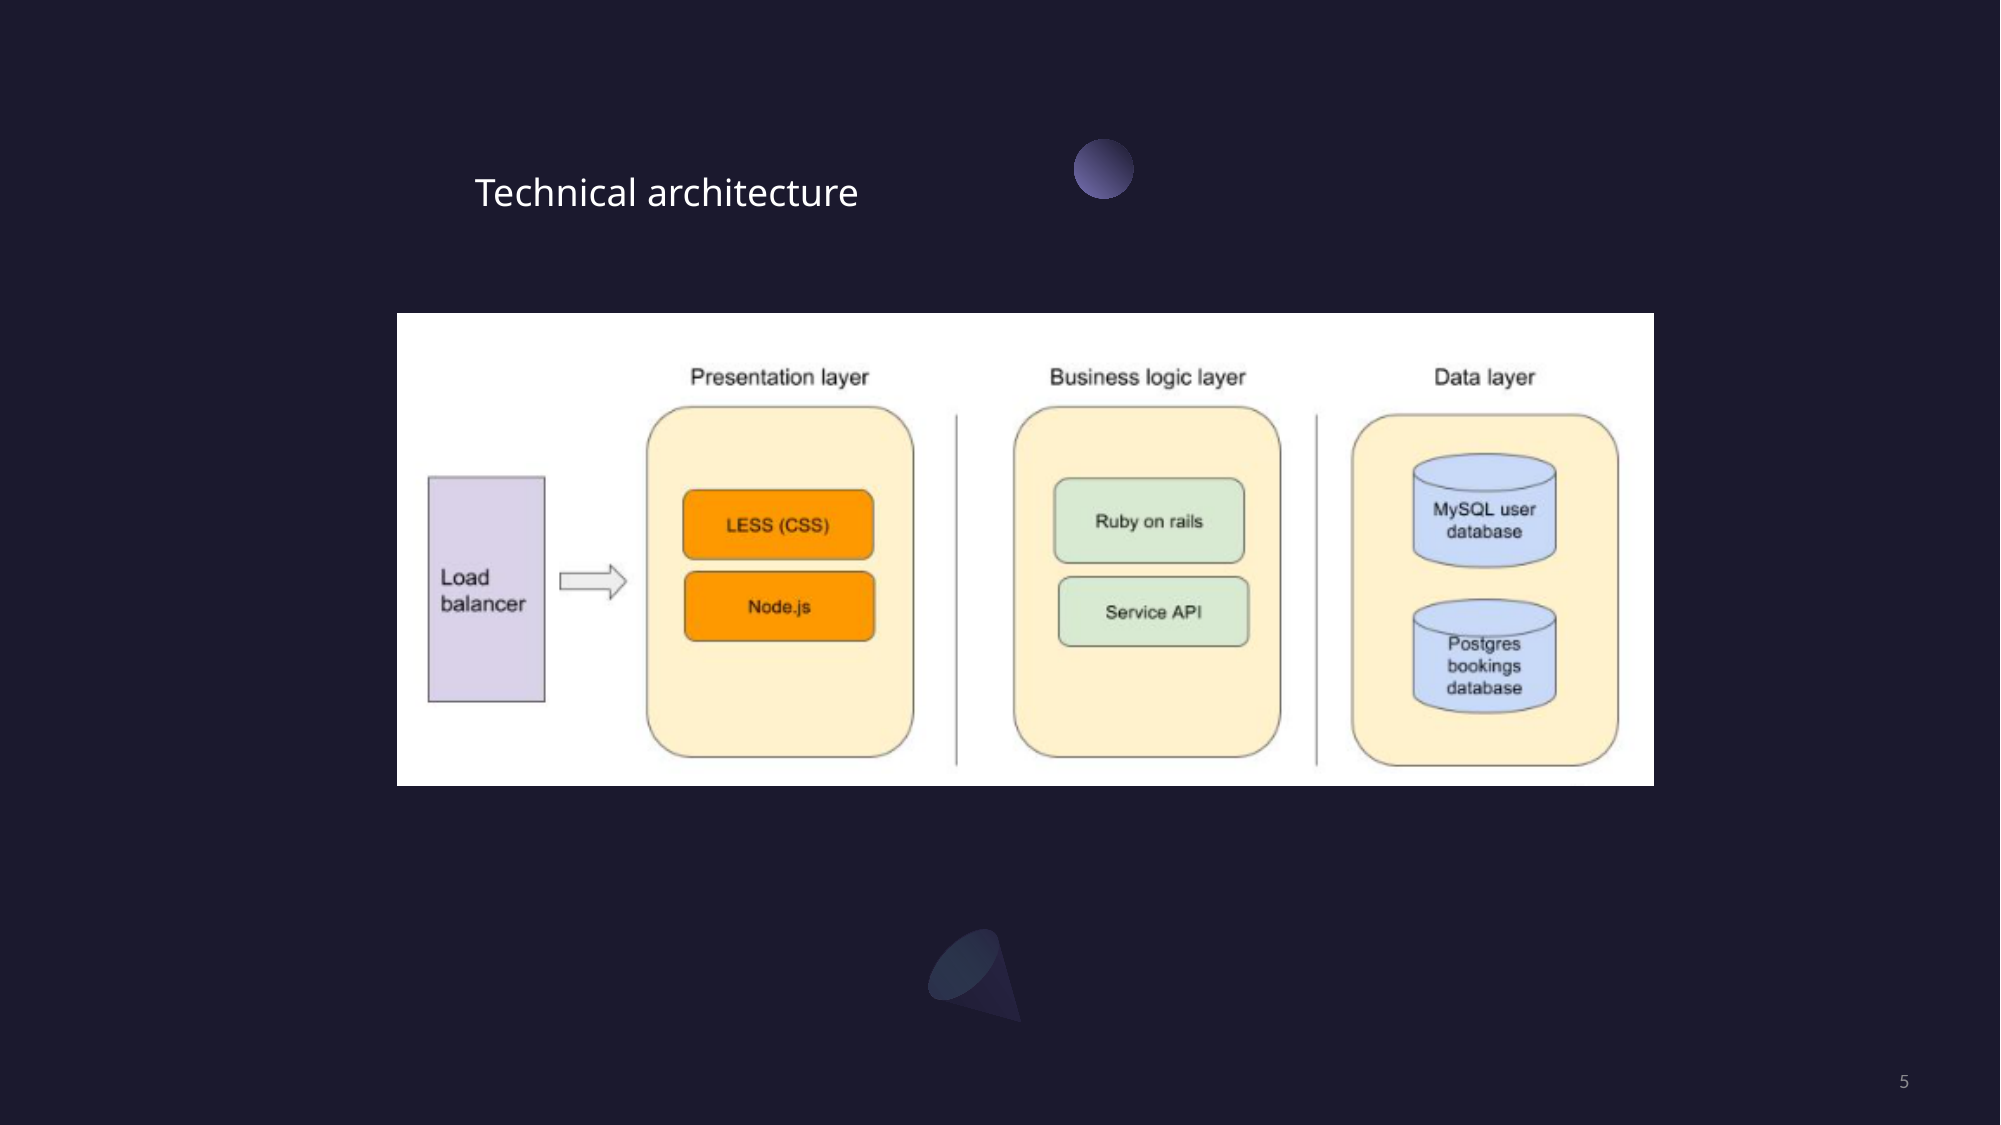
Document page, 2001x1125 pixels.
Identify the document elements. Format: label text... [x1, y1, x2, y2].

picture [397, 313, 1654, 786]
text_box Technical architecture [460, 161, 1069, 222]
slide_number 5 [1632, 1067, 1910, 1093]
